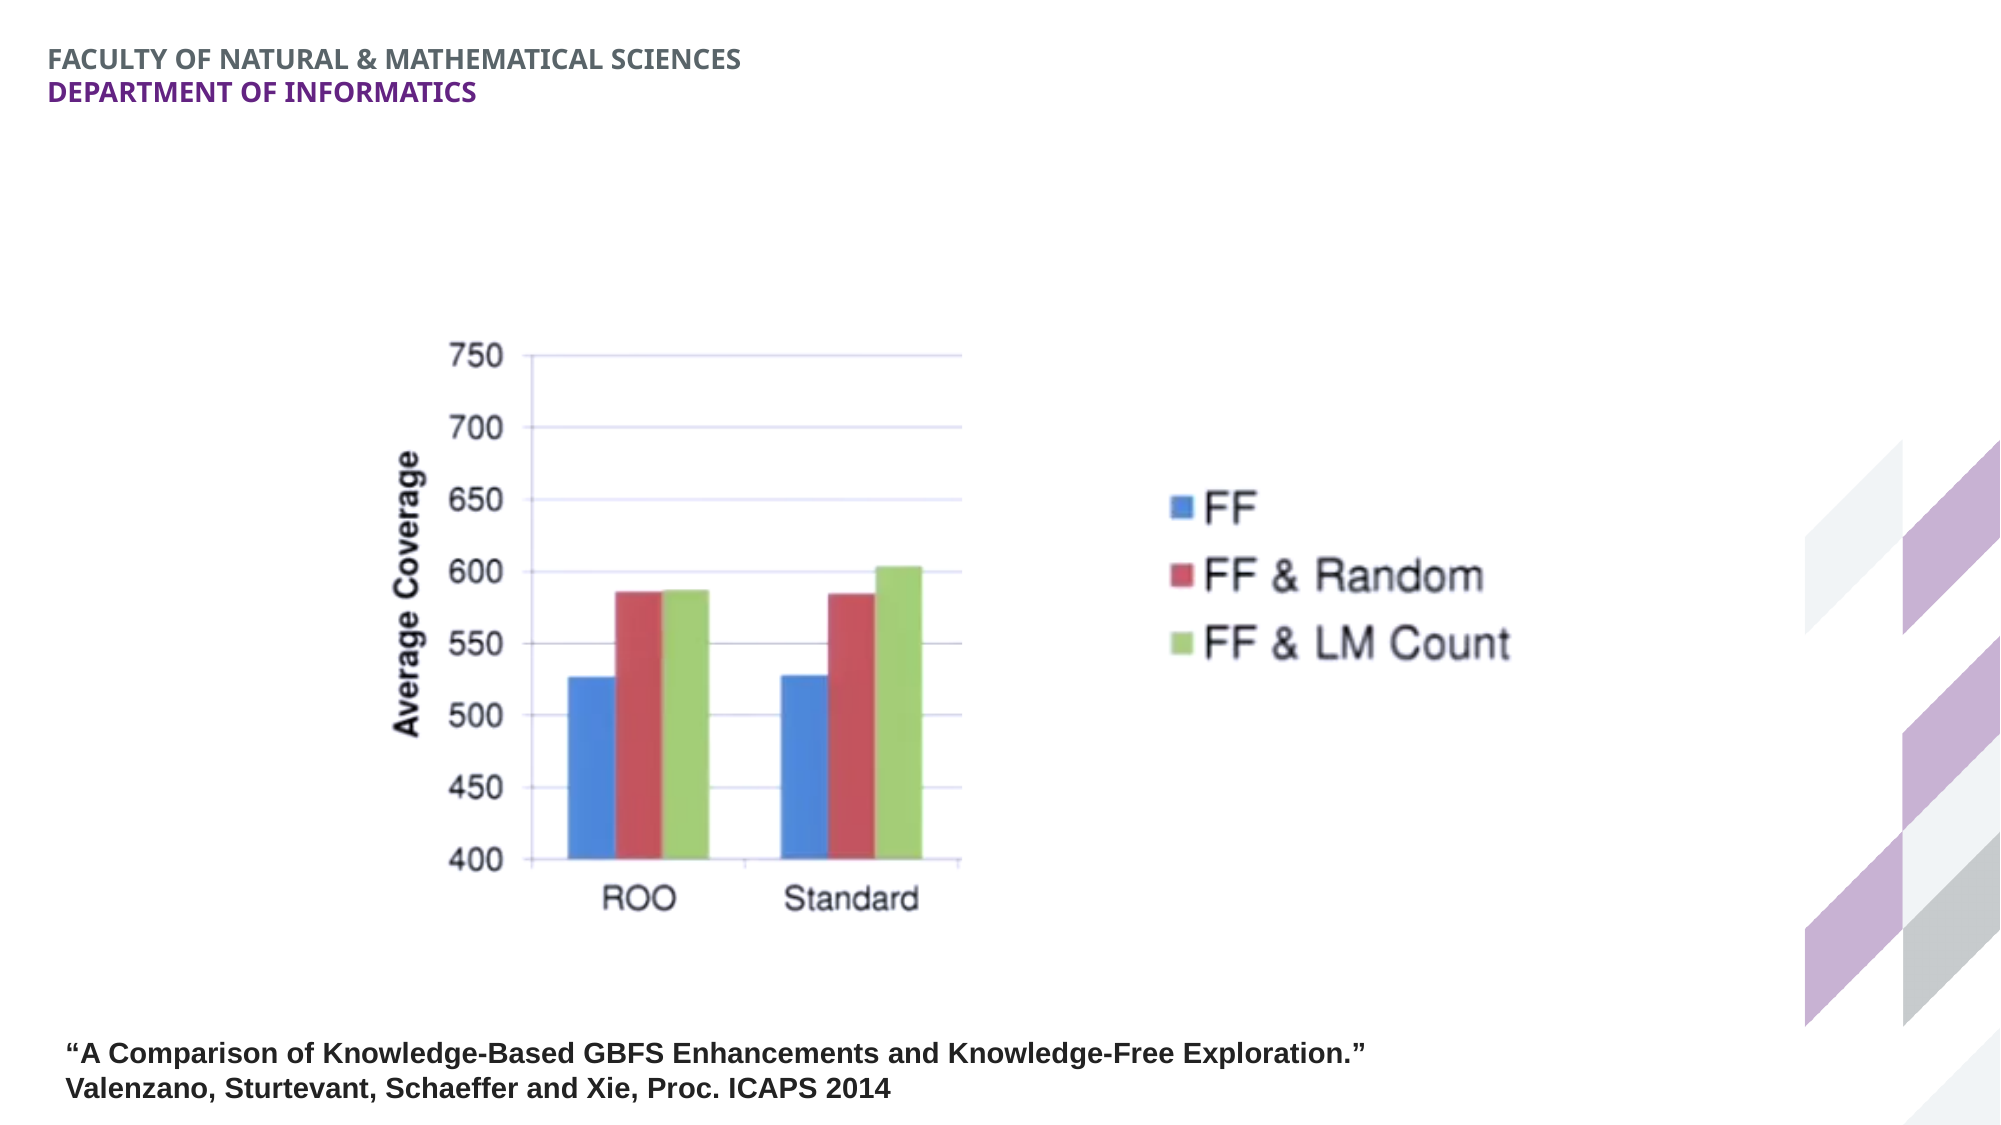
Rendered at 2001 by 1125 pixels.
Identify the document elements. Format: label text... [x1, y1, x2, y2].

picture [323, 323, 963, 927]
text_box “A Comparison of Knowledge-Based GBFS Enhancements and Knowledge-Free Exploration.” Valenzano, Sturtevant, Schaeffer and Xie, Proc. ICAPS 2014 [50, 1026, 1391, 1112]
picture [1152, 466, 1555, 708]
